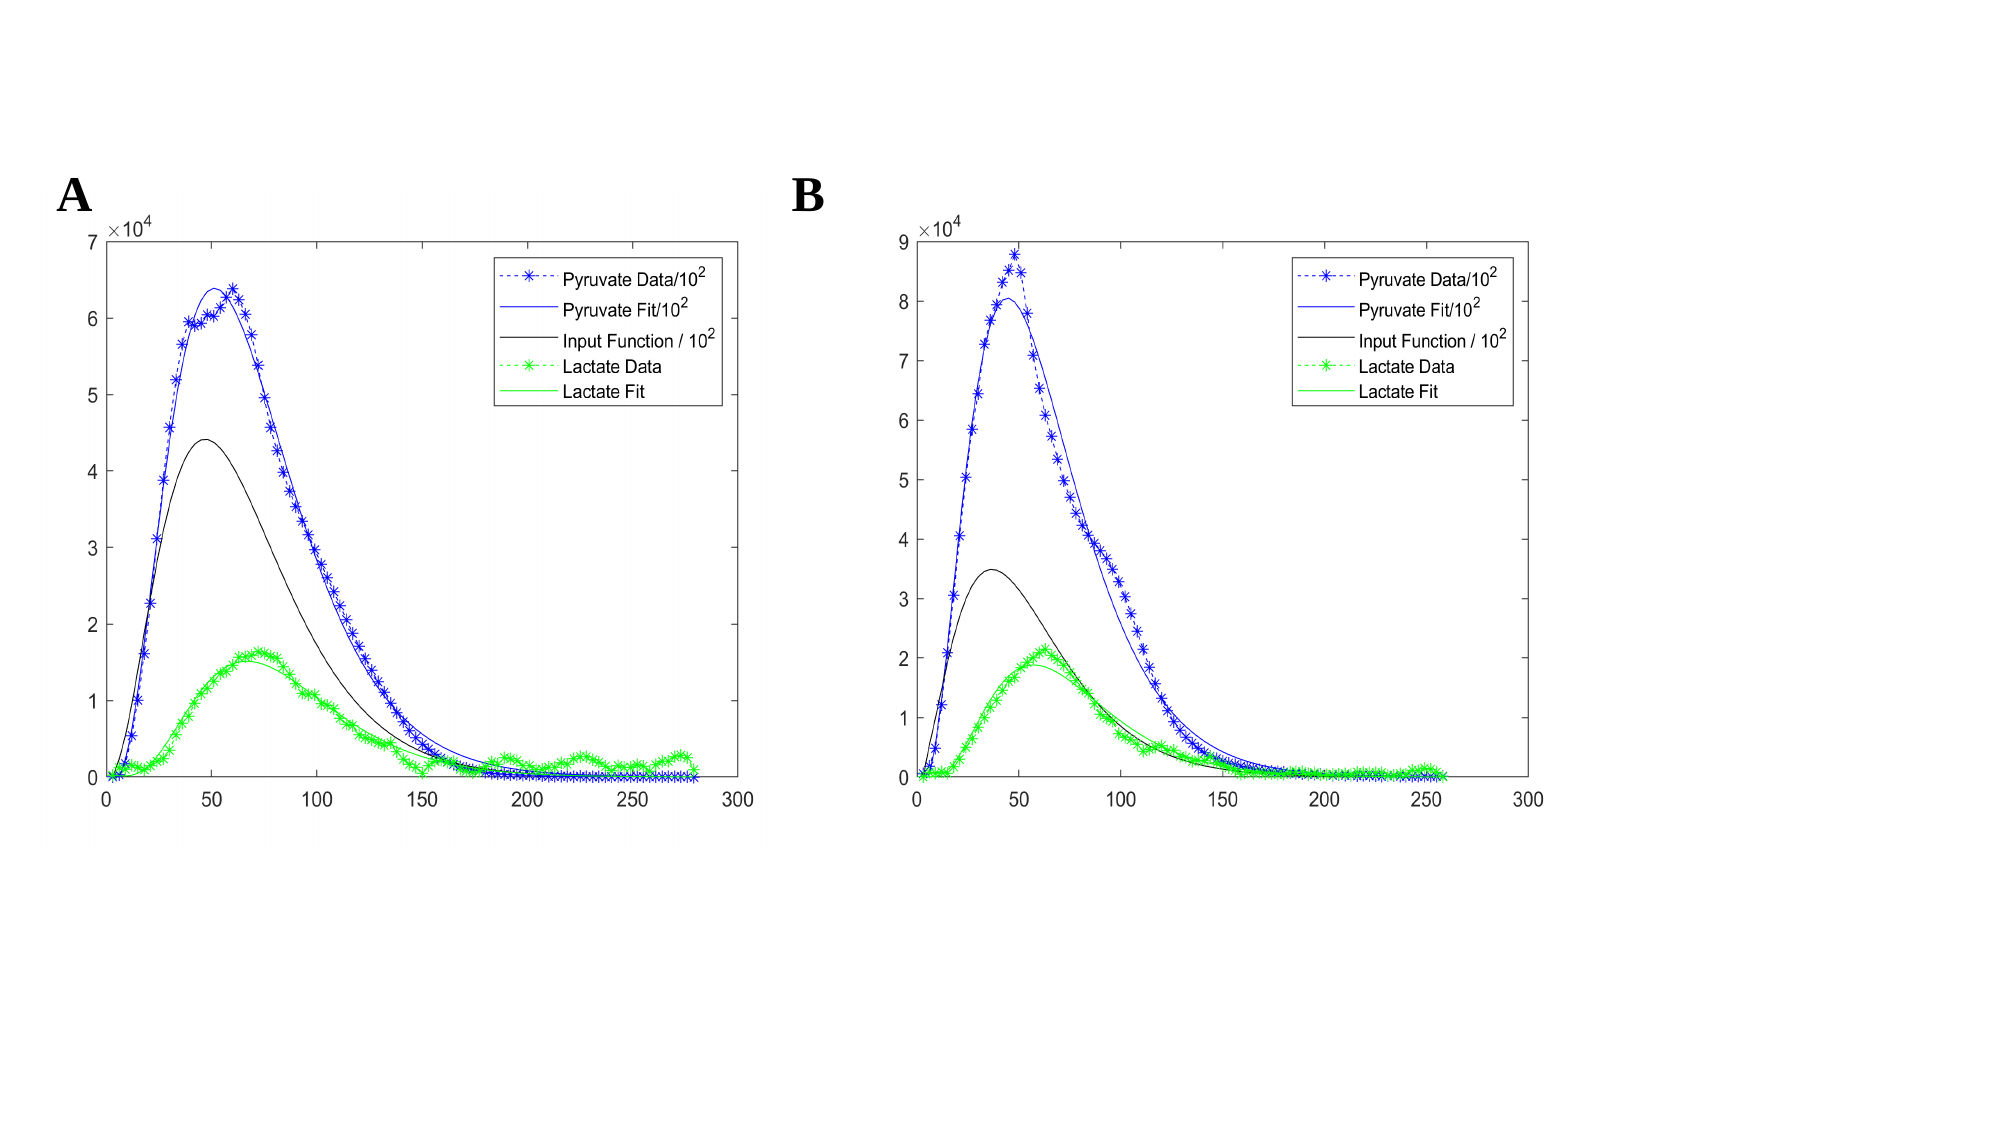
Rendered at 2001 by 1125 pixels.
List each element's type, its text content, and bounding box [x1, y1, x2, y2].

text_box A [41, 154, 117, 192]
picture [0, 192, 1603, 849]
text_box B [776, 154, 852, 192]
